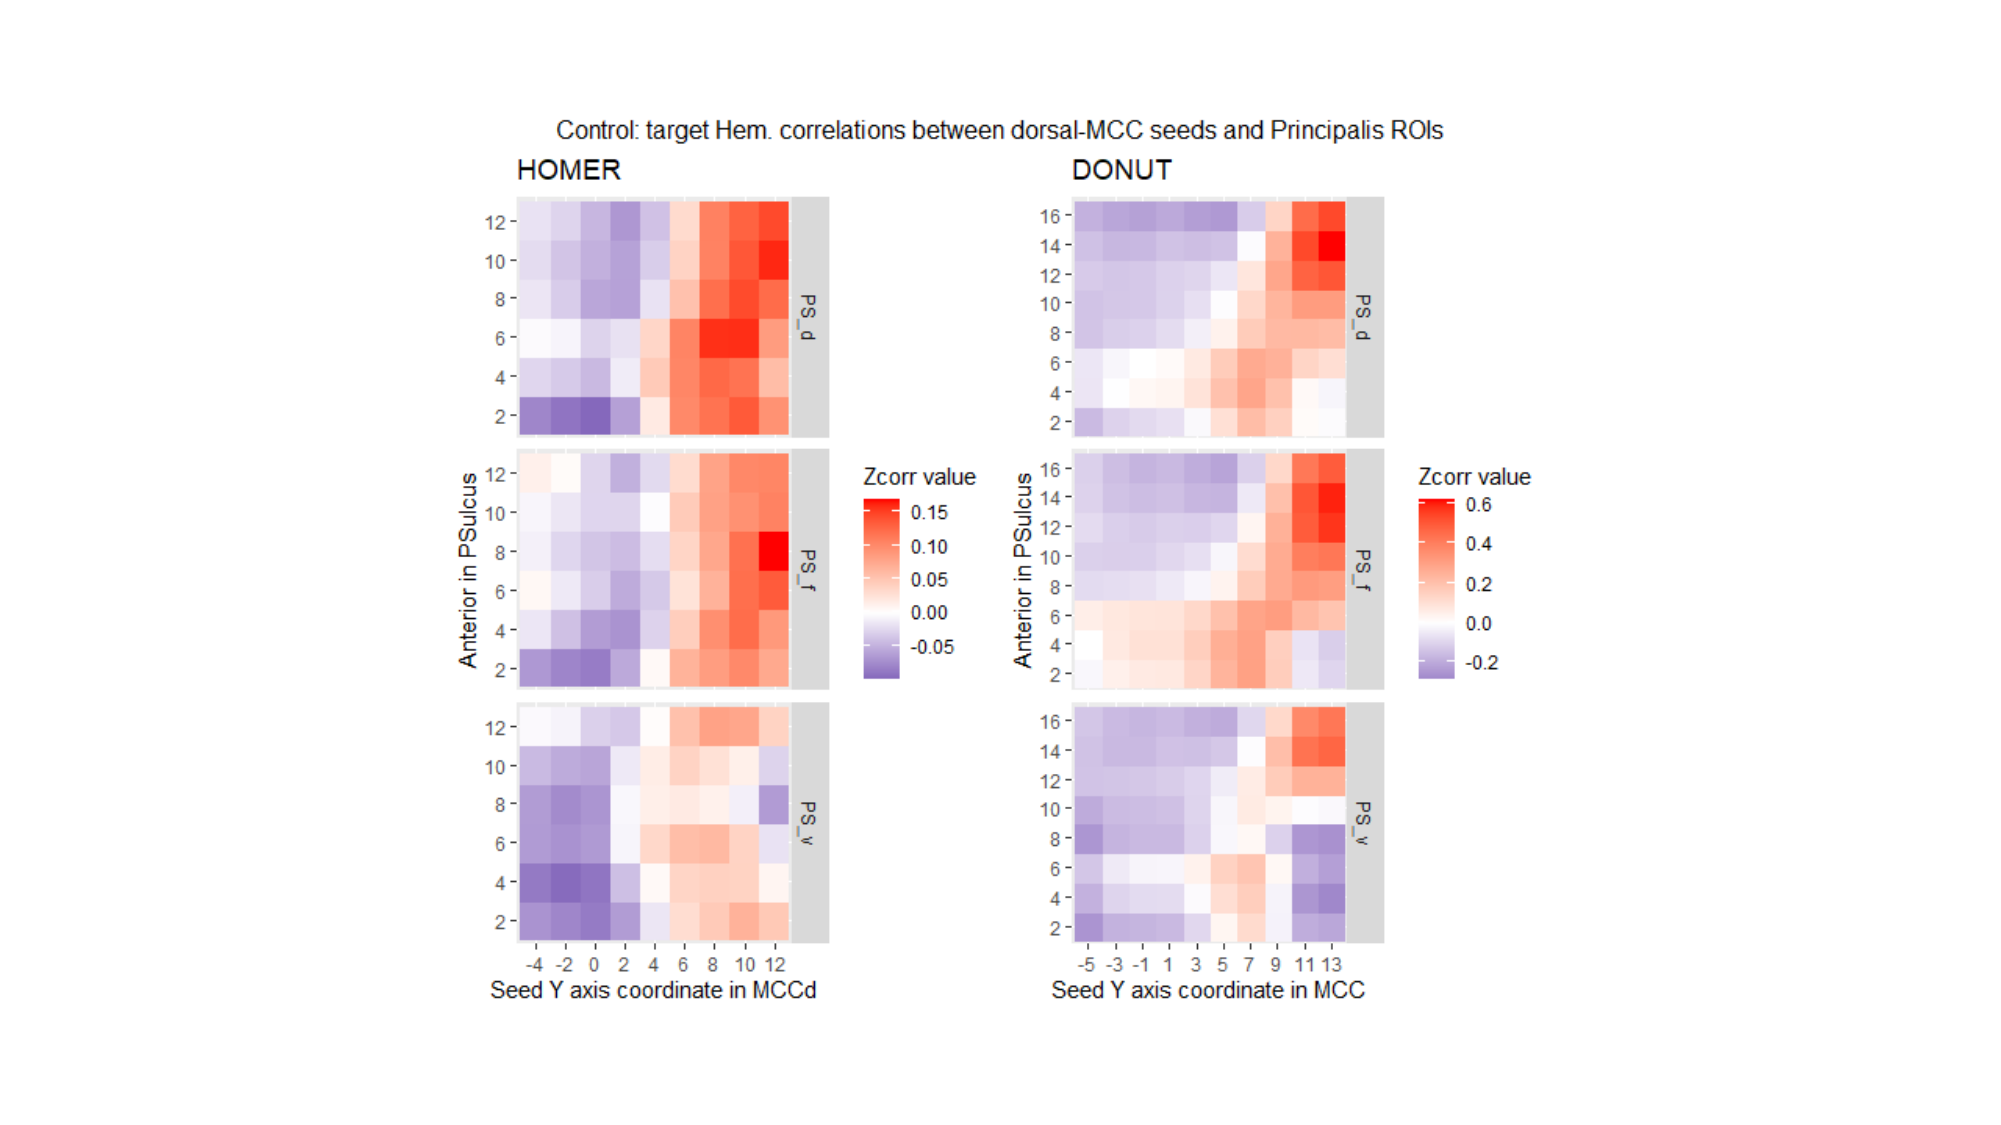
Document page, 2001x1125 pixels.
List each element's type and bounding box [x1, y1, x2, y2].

picture [445, 111, 1555, 1014]
